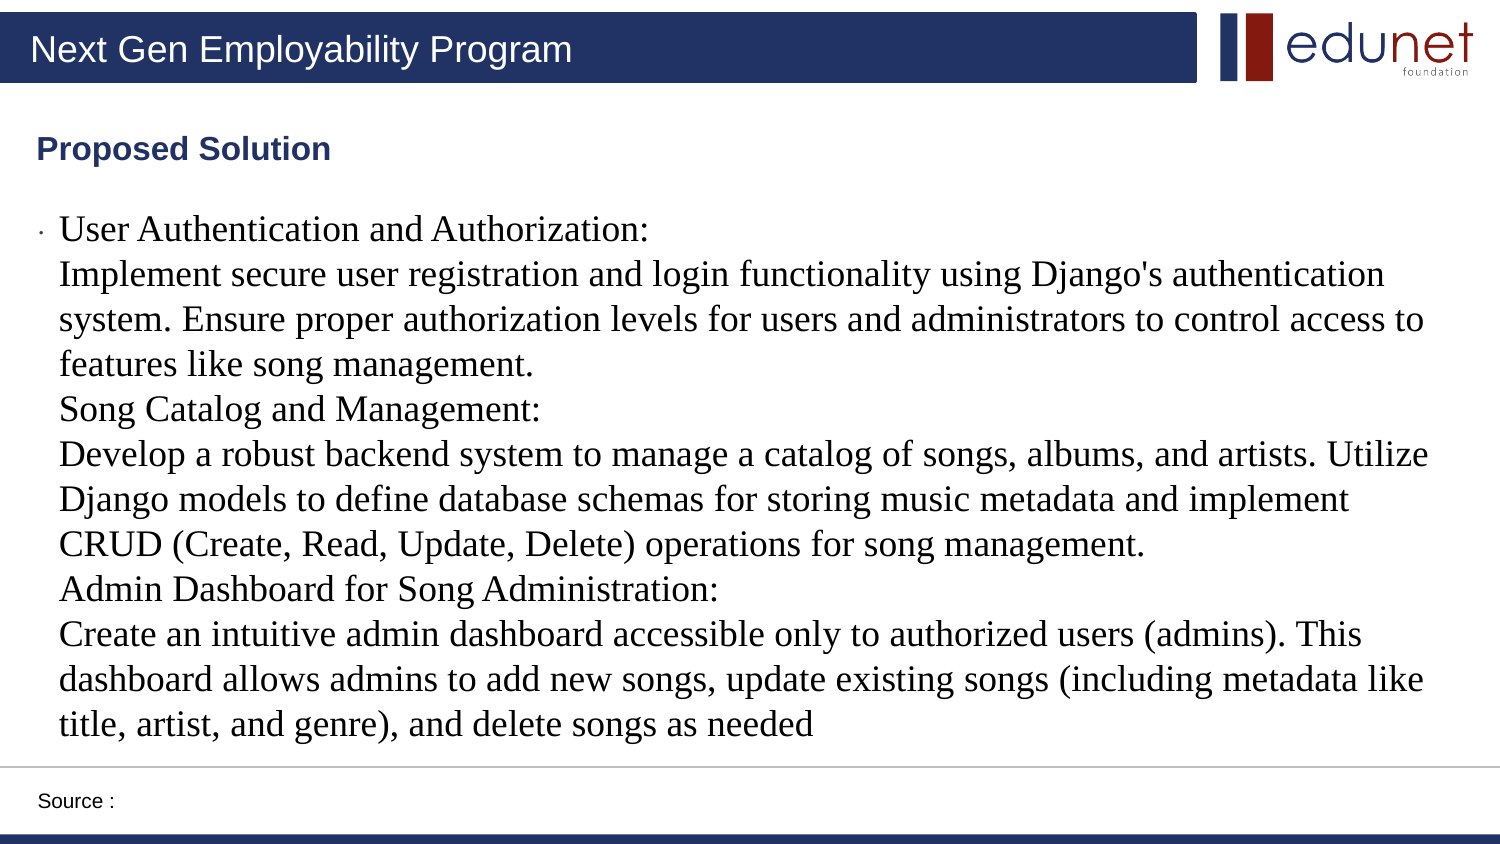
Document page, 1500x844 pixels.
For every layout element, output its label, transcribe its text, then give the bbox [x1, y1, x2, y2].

text_box User Authentication and Authorization: Implement secure user registration and login functionality using Django's authentication system. Ensure proper authorization levels for users and administrators to control access to features like song management. Song Catalog and Management: Develop a robust backend system to manage a catalog of songs, albums, and artists. Utilize Django models to define database schemas for storing music metadata and implement CRUD (Create, Read, Update, Delete) operations for song management. Admin Dashboard for Song Administration: Create an intuitive admin dashboard accessible only to authorized users (admins). This dashboard allows admins to add new songs, update existing songs (including metadata like title, artist, and genre), and delete songs as needed [43, 188, 1446, 759]
title Proposed Solution [21, 111, 504, 165]
text_box Source : [22, 776, 139, 826]
text_box . [22, 180, 1478, 249]
picture [1279, 14, 1482, 83]
